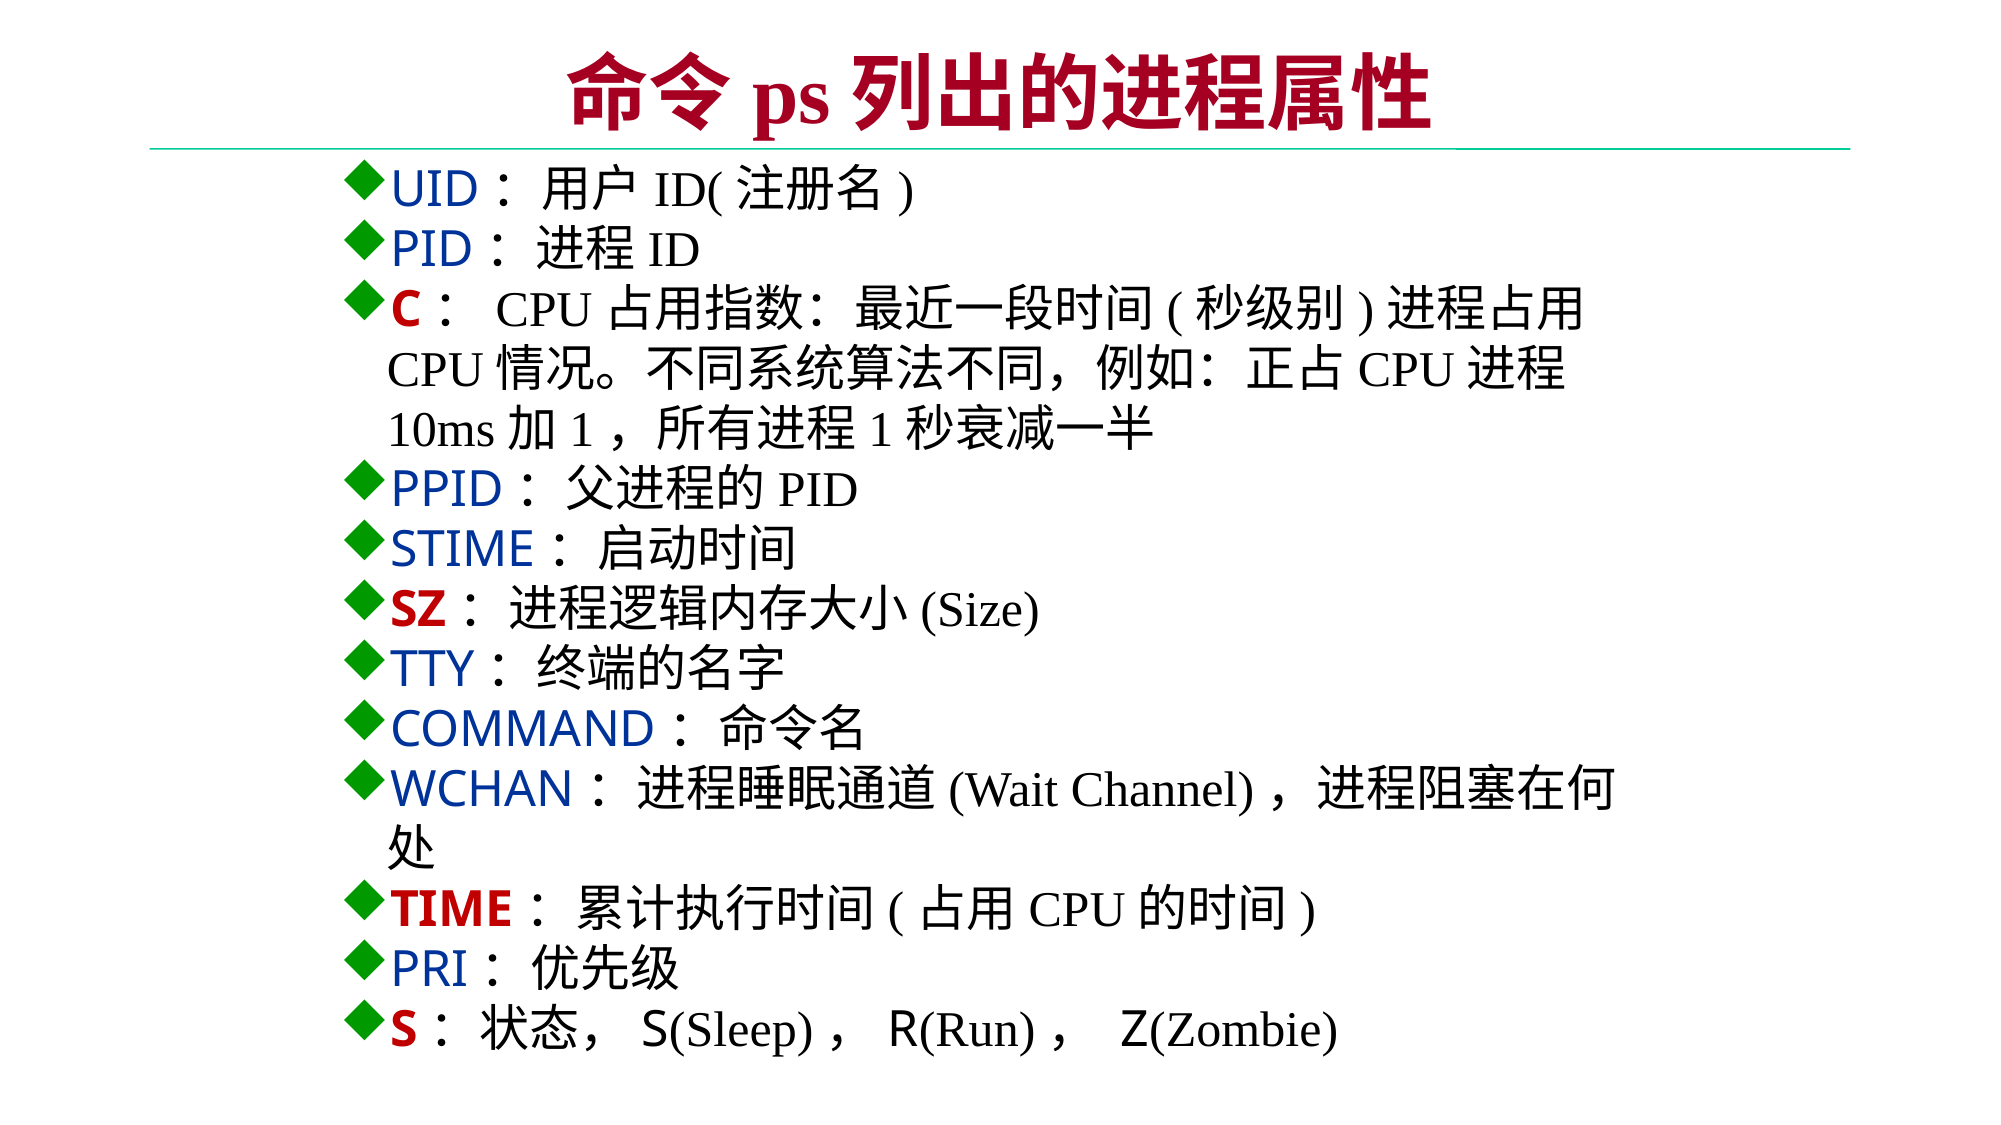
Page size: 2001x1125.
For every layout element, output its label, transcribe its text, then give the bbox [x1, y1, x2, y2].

title 命令ps列出的进程属性 [149, 31, 1850, 150]
list UID：用户ID(注册名) PID：进程ID C：CPU占用指数：最近一段时间(秒级别)进程占用CPU情况。不同系统算法不同，例如：正占CPU进程10ms加1，所有进程1秒衰减一半 PPID：父进程的PID STIME：启动时间 SZ：进程逻辑内存大小(Size) TTY：终端的名字 COMMAND：命令名 WCHAN：进程睡眠通道(Wait Channel)，进程阻塞在何处 TIME：累计执行时间(占用CPU的时间) PRI：优先级 S：状态，S(Sleep)，R(Run)， Z(Zombie) [249, 148, 1674, 1059]
